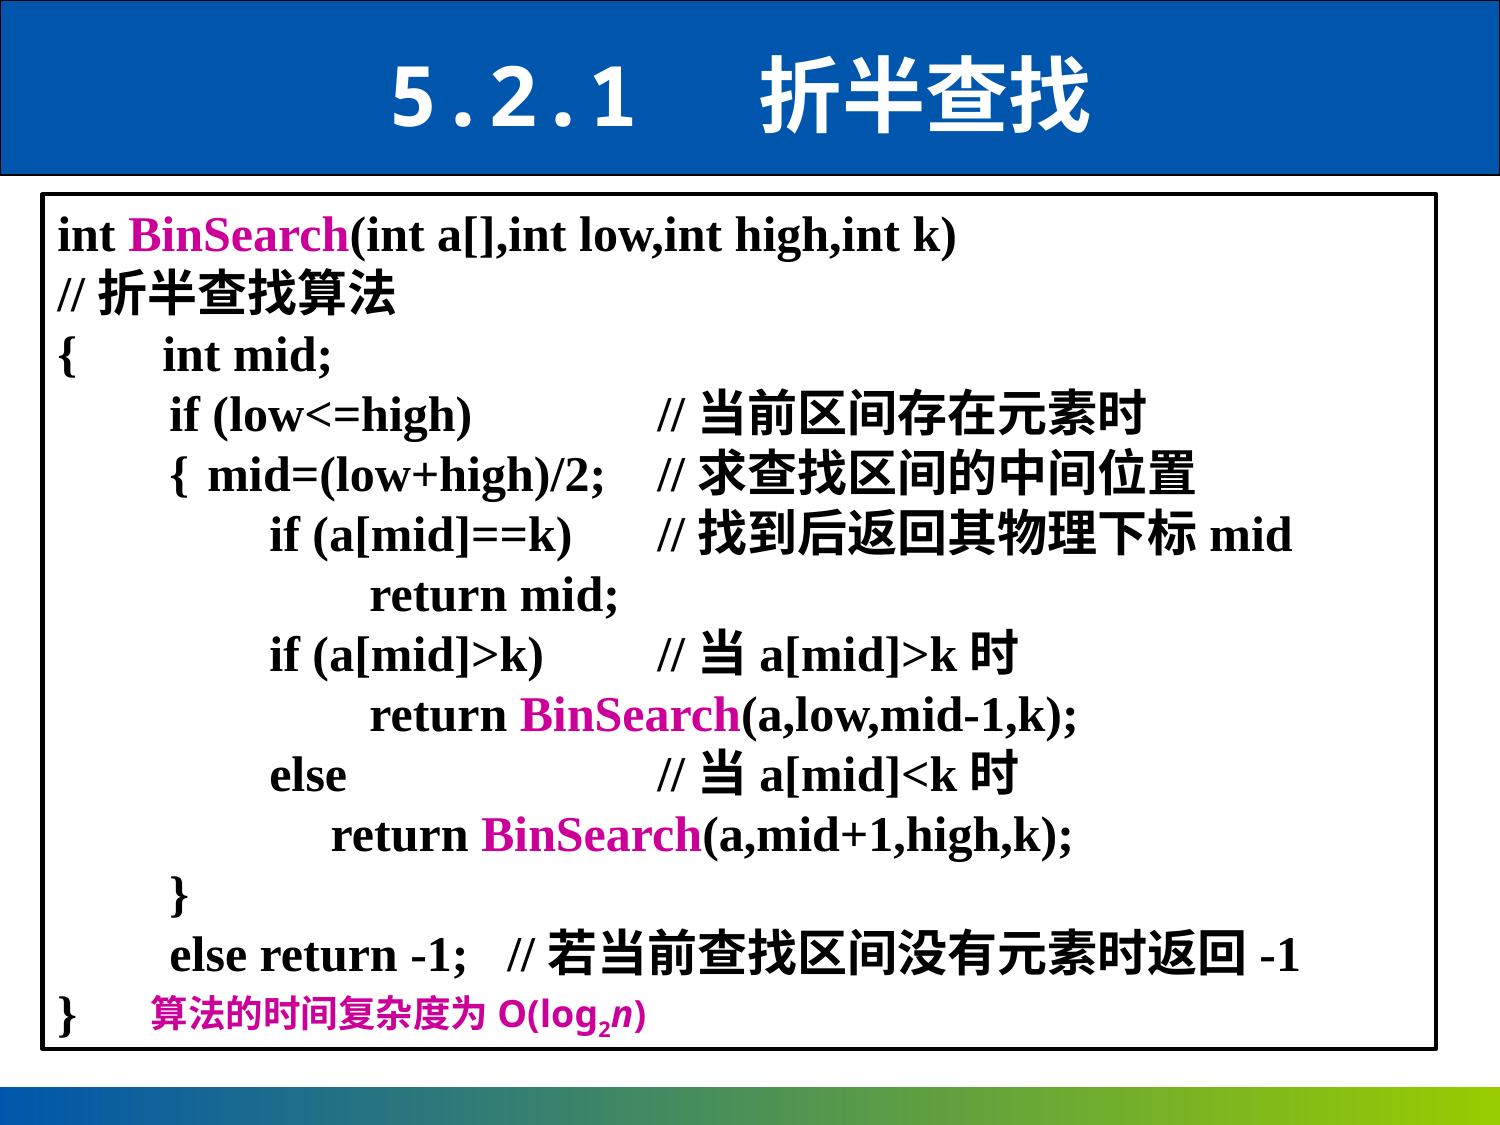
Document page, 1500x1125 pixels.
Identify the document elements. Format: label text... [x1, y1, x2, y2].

text_box 5.2.1 折半查找 [81, 35, 1419, 151]
text_box int BinSearch(int a[],int low,int high,int k) //折半查找算法 { int mid; if (low<=high) //当前区间存在元素时 { mid=(low+high)/2; //求查找区间的中间位置 if (a[mid]==k) //找到后返回其物理下标mid return mid; if (a[mid]>k) //当a[mid]>k时 return BinSearch(a,low,mid-1,k); else //当a[mid]<k时 return BinSearch(a,mid+1,high,k); } else return -1; //若当前查找区间没有元素时返回-1 } [40, 192, 1438, 1051]
text_box 算法的时间复杂度为O(log2n) [136, 983, 662, 1049]
